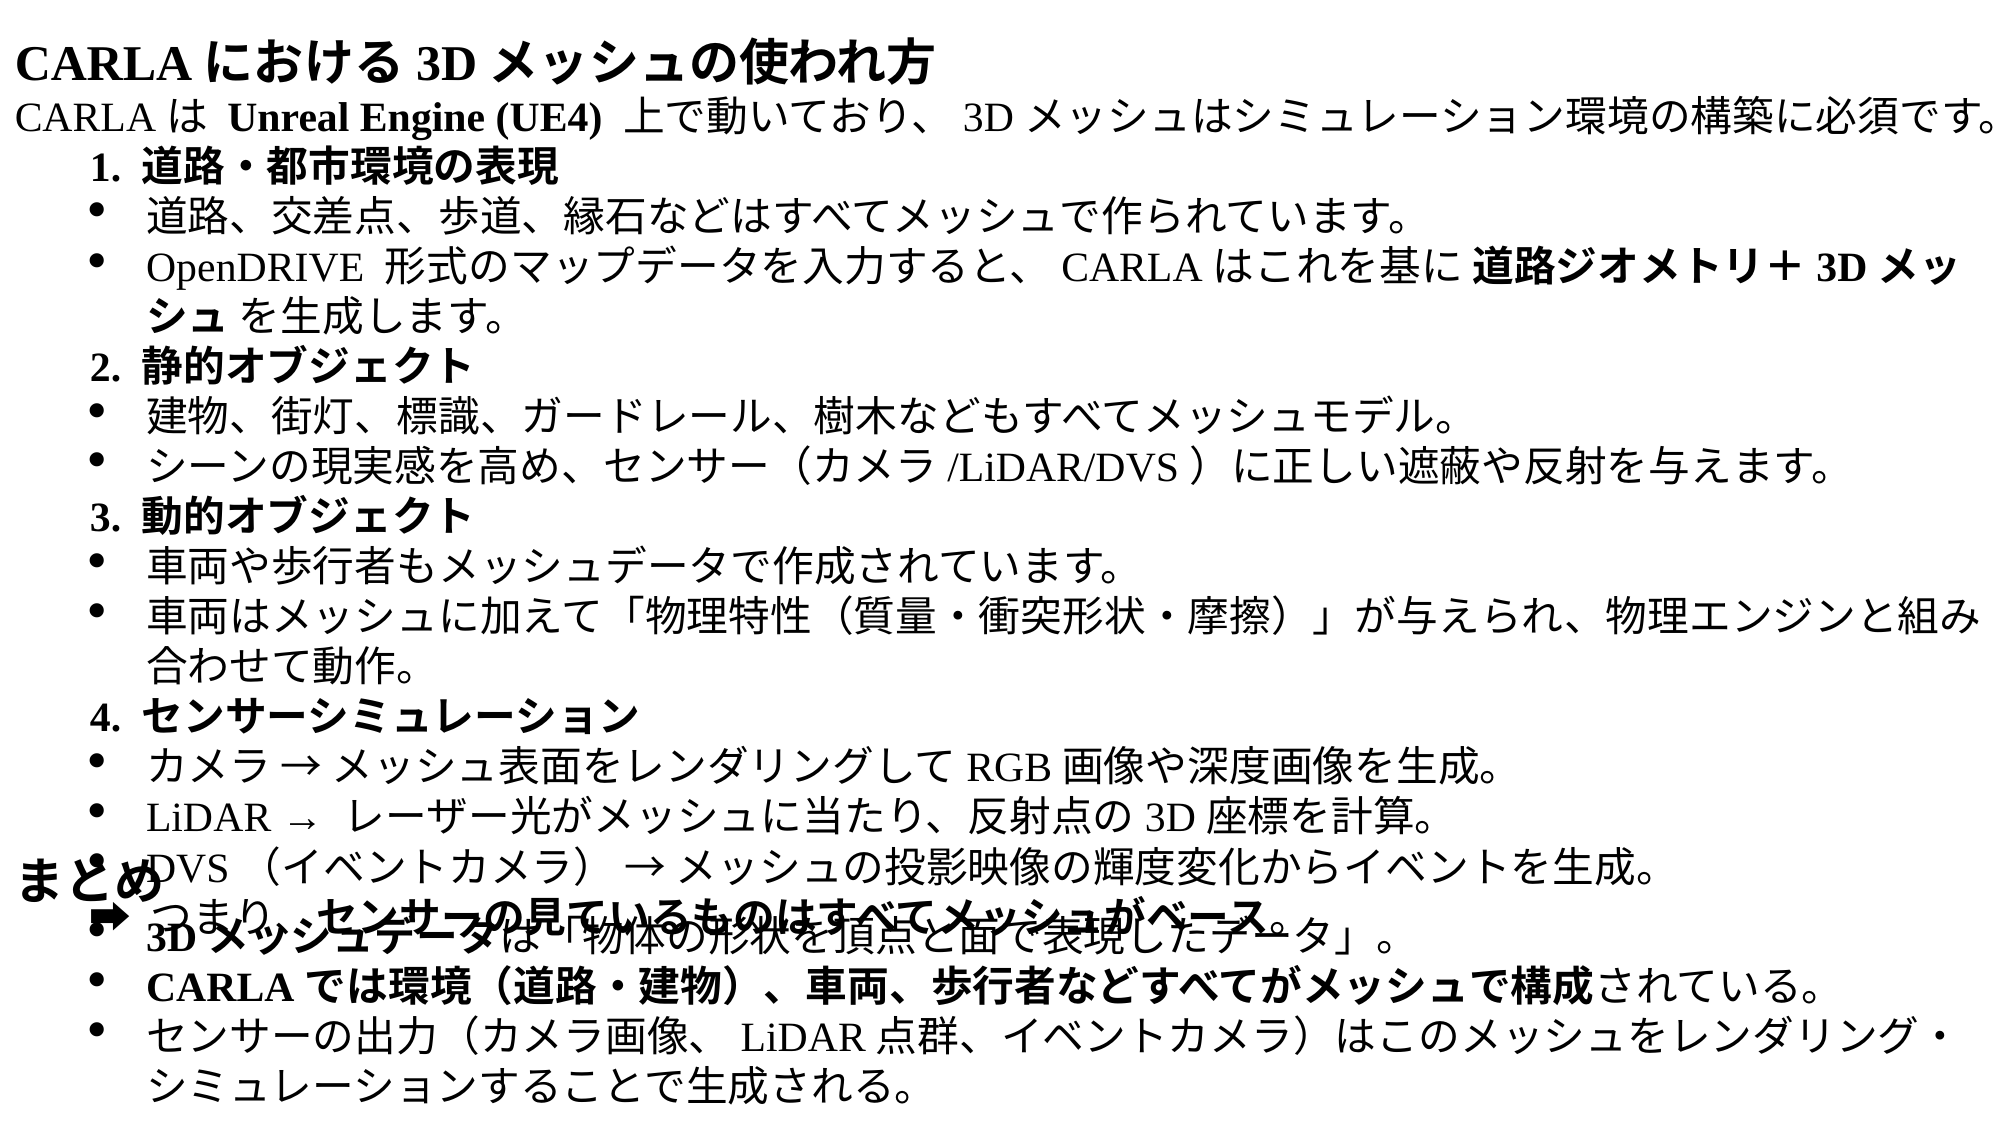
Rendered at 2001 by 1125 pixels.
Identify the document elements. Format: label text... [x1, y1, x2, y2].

text_box CARLAにおける3Dメッシュの使われ方 CARLAは Unreal Engine (UE4) 上で動いており、3Dメッシュはシミュレーション環境の構築に必須です。 1. 道路・都市環境の表現 道路、交差点、歩道、縁石などはすべてメッシュで作られています。 OpenDRIVE 形式のマップデータを入力すると、CARLAはこれを基に 道路ジオメトリ＋3Dメッシュ を生成します。 2. 静的オブジェクト 建物、街灯、標識、ガードレール、樹木などもすべてメッシュモデル。 シーンの現実感を高め、センサー（カメラ/LiDAR/DVS）に正しい遮蔽や反射を与えます。 3. 動的オブジェクト 車両や歩行者もメッシュデータで作成されています。 車両はメッシュに加えて「物理特性（質量・衝突形状・摩擦）」が与えられ、物理エンジンと組み合わせて動作。 4. センサーシミュレーション カメラ → メッシュ表面をレンダリングしてRGB画像や深度画像を生成。 LiDAR → レーザー光がメッシュに当たり、反射点の3D座標を計算。 DVS（イベントカメラ） → メッシュの投影映像の輝度変化からイベントを生成。 ➡ つまり、センサーの見ているものはすべてメッシュがベース。 [0, 0, 2000, 842]
text_box まとめ 3Dメッシュデータは「物体の形状を頂点と面で表現したデータ」。 CARLAでは環境（道路・建物）、車両、歩行者などすべてがメッシュで構成されている。 センサーの出力（カメラ画像、LiDAR点群、イベントカメラ）はこのメッシュをレンダリング・シミュレーションすることで生成される。 [0, 842, 2000, 1118]
